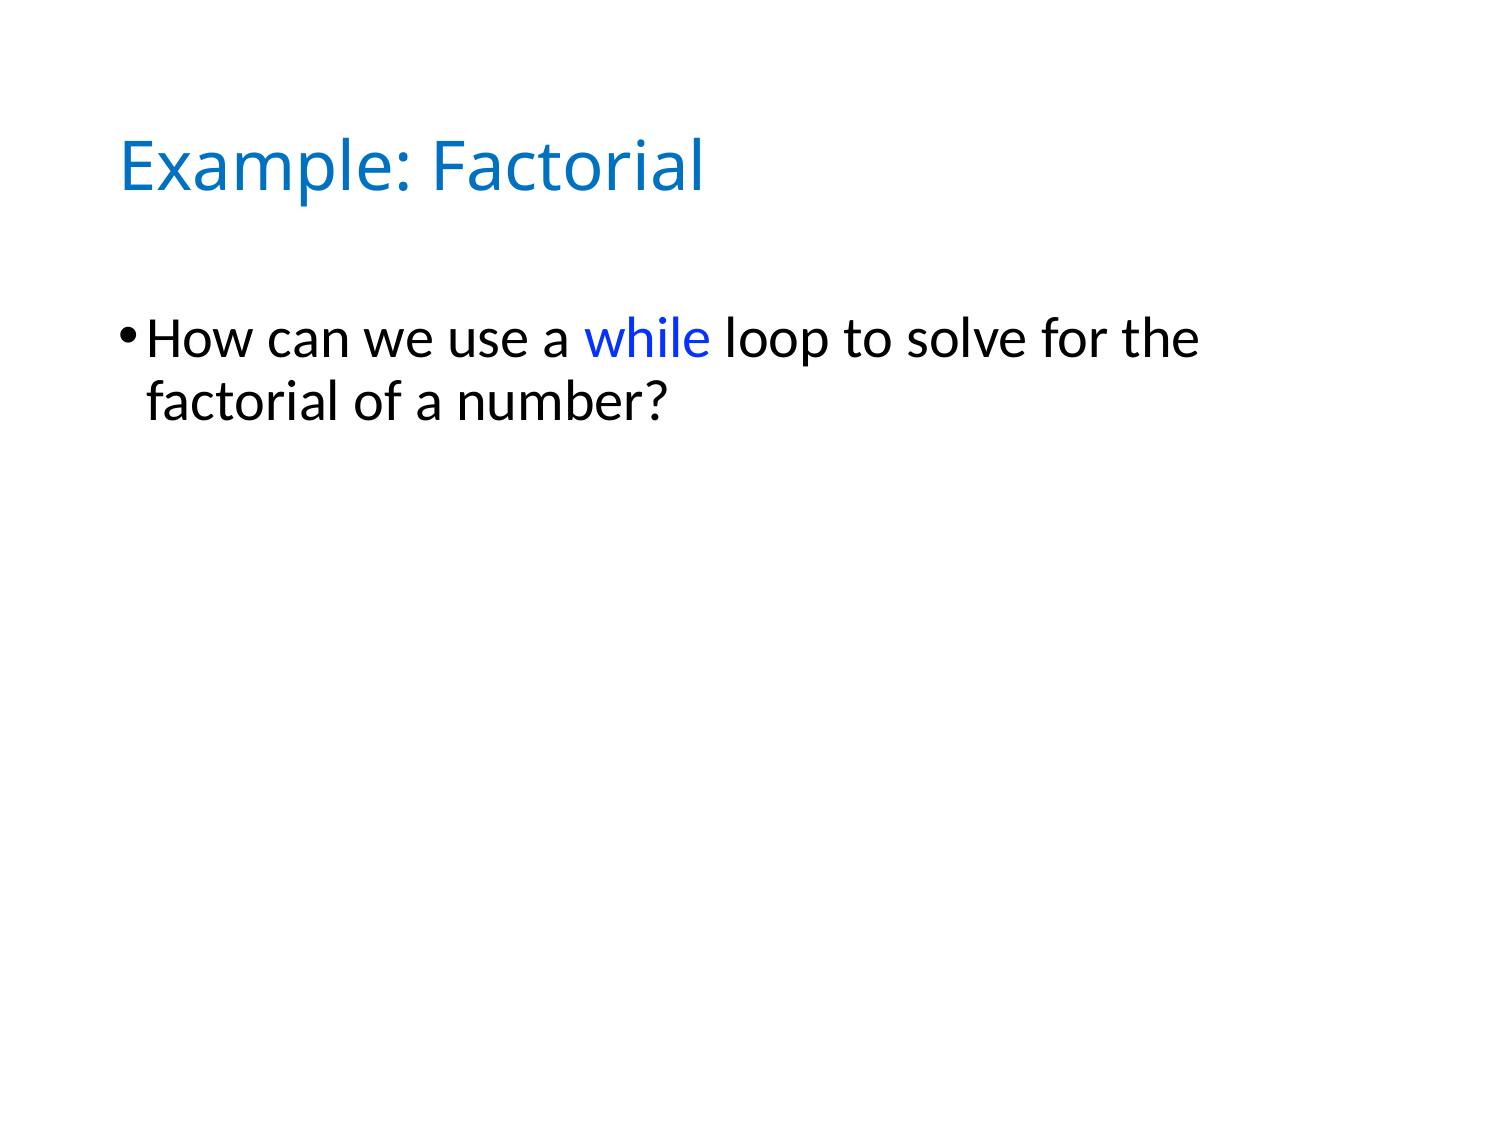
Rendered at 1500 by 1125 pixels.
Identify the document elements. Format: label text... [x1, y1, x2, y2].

list How can we use a while loop to solve for the factorial of a number? [103, 299, 1397, 1014]
title Example: Factorial [103, 59, 1397, 278]
